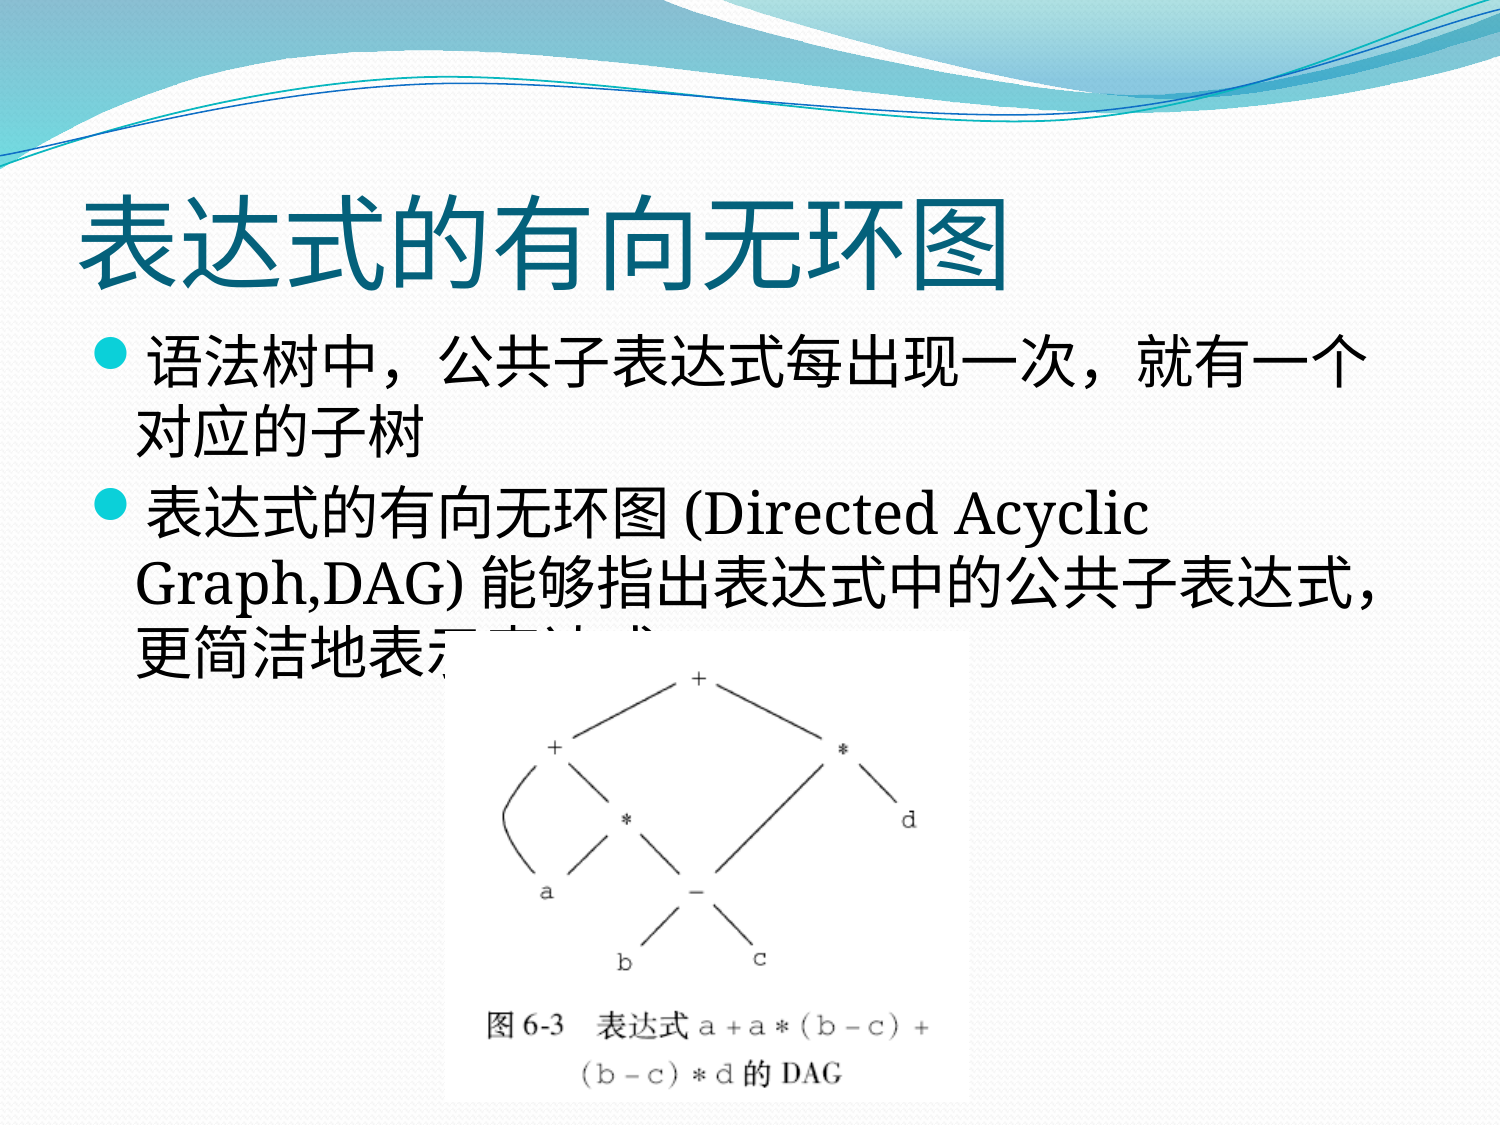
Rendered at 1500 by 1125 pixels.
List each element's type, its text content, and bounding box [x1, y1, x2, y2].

list 布尔运算符&&、 ||、 !被翻译成跳转指令。由跳转位置隐含的指出布尔表达式的值。 if(x<100 || x>200 && x!=y) x=0; [438, 632, 445, 1038]
list 语法树中，公共子表达式每出现一次，就有一个对应的子树 表达式的有向无环图(Directed Acyclic Graph,DAG)能够指出表达式中的公共子表达式，更简洁地表示表达式。 [75, 317, 1425, 1038]
picture [445, 630, 969, 1102]
list 布尔运算符&&、 ||、 !被翻译成跳转指令。由跳转位置隐含的指出布尔表达式的值。 if(x<100 || x>200 && x!=y) x=0; [969, 633, 975, 1038]
title 表达式的有向无环图 [75, 115, 1425, 303]
